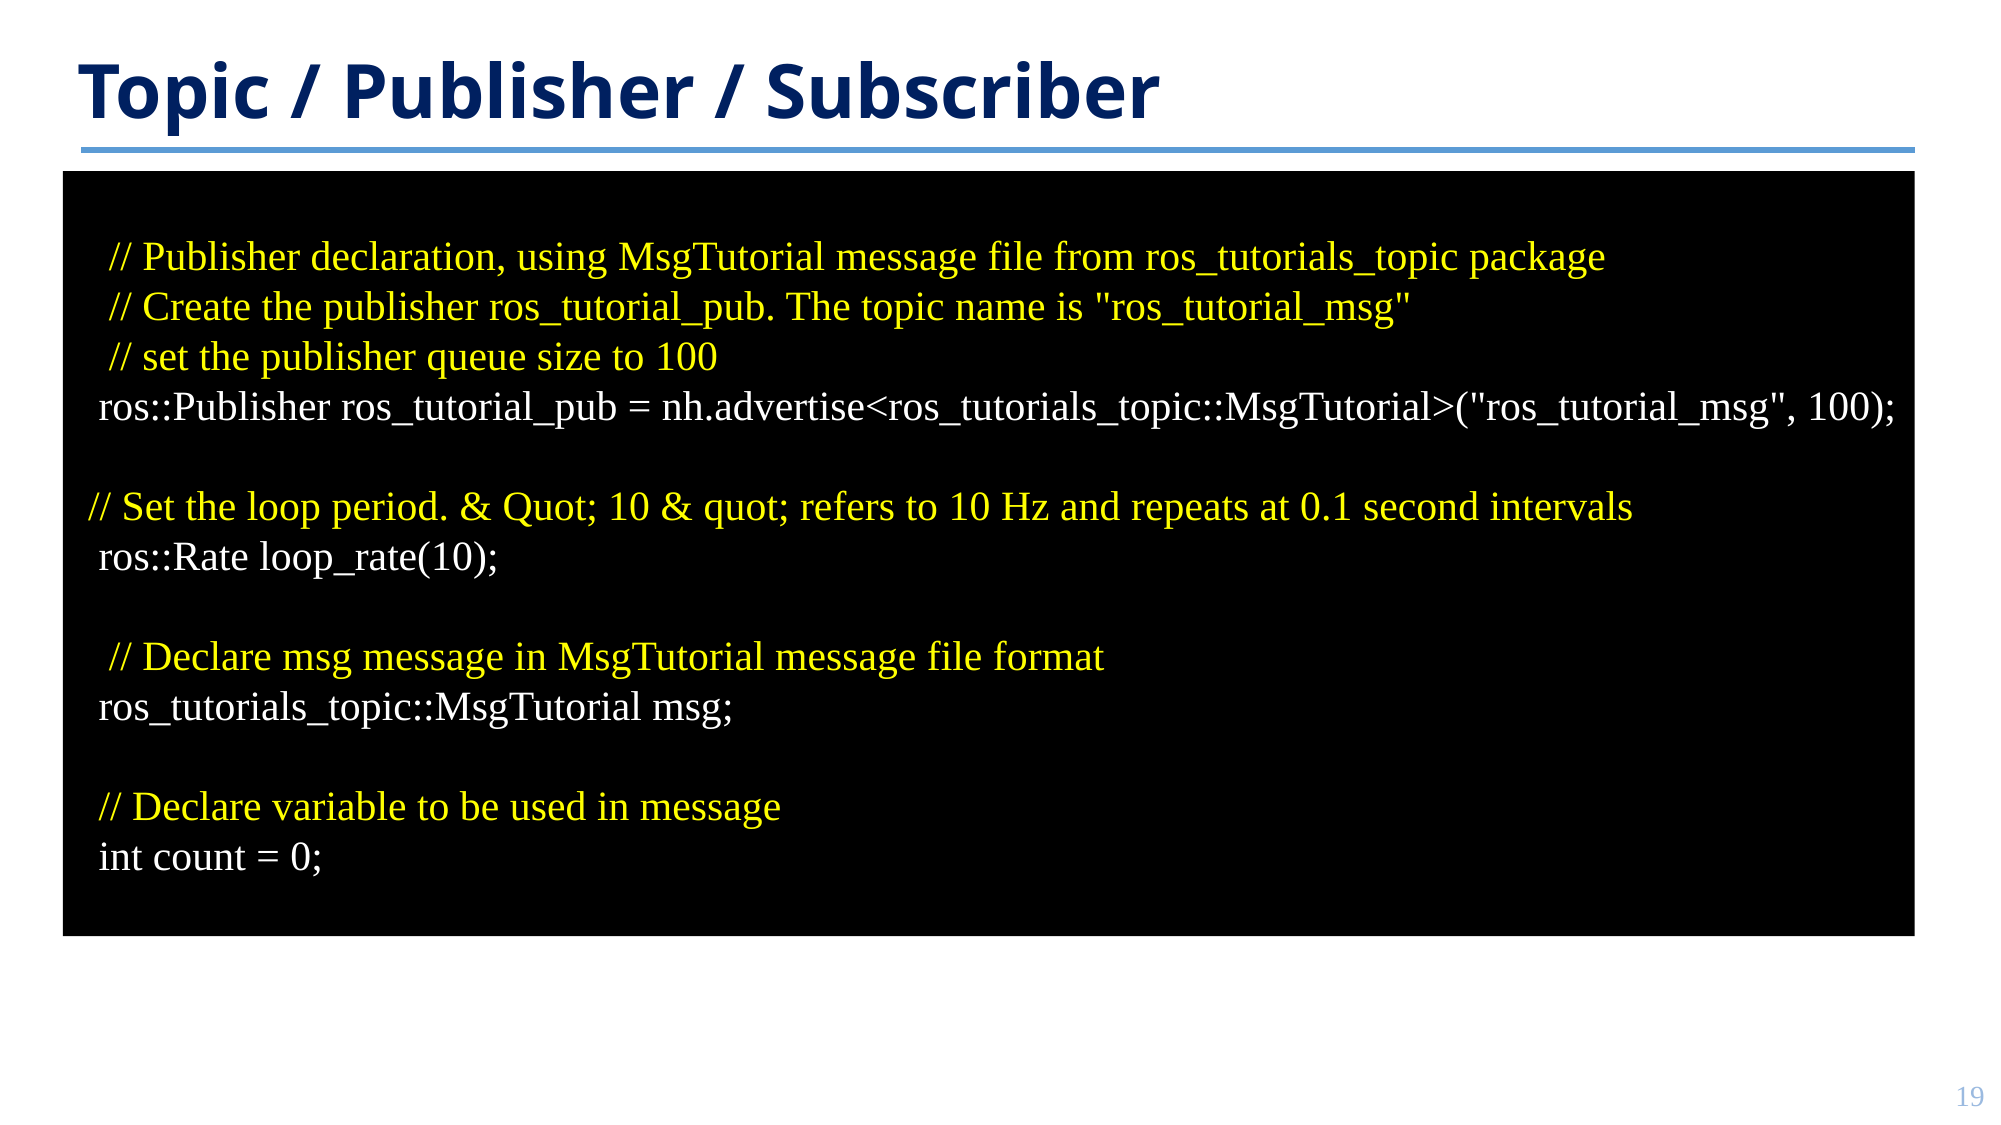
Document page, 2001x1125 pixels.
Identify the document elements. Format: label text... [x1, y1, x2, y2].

text_box // Publisher declaration, using MsgTutorial message file from ros_tutorials_topic package // Create the publisher ros_tutorial_pub. The topic name is "ros_tutorial_msg" // set the publisher queue size to 100 ros::Publisher ros_tutorial_pub = nh.advertise<ros_tutorials_topic::MsgTutorial>("ros_tutorial_msg", 100); // Set the loop period. & Quot; 10 & quot; refers to 10 Hz and repeats at 0.1 second intervals ros::Rate loop_rate(10); // Declare msg message in MsgTutorial message file format ros_tutorials_topic::MsgTutorial msg; // Declare variable to be used in message int count = 0; [62, 171, 1915, 937]
title Topic / Publisher / Subscriber [62, 38, 1915, 150]
slide_number 19 [1550, 1065, 2000, 1125]
